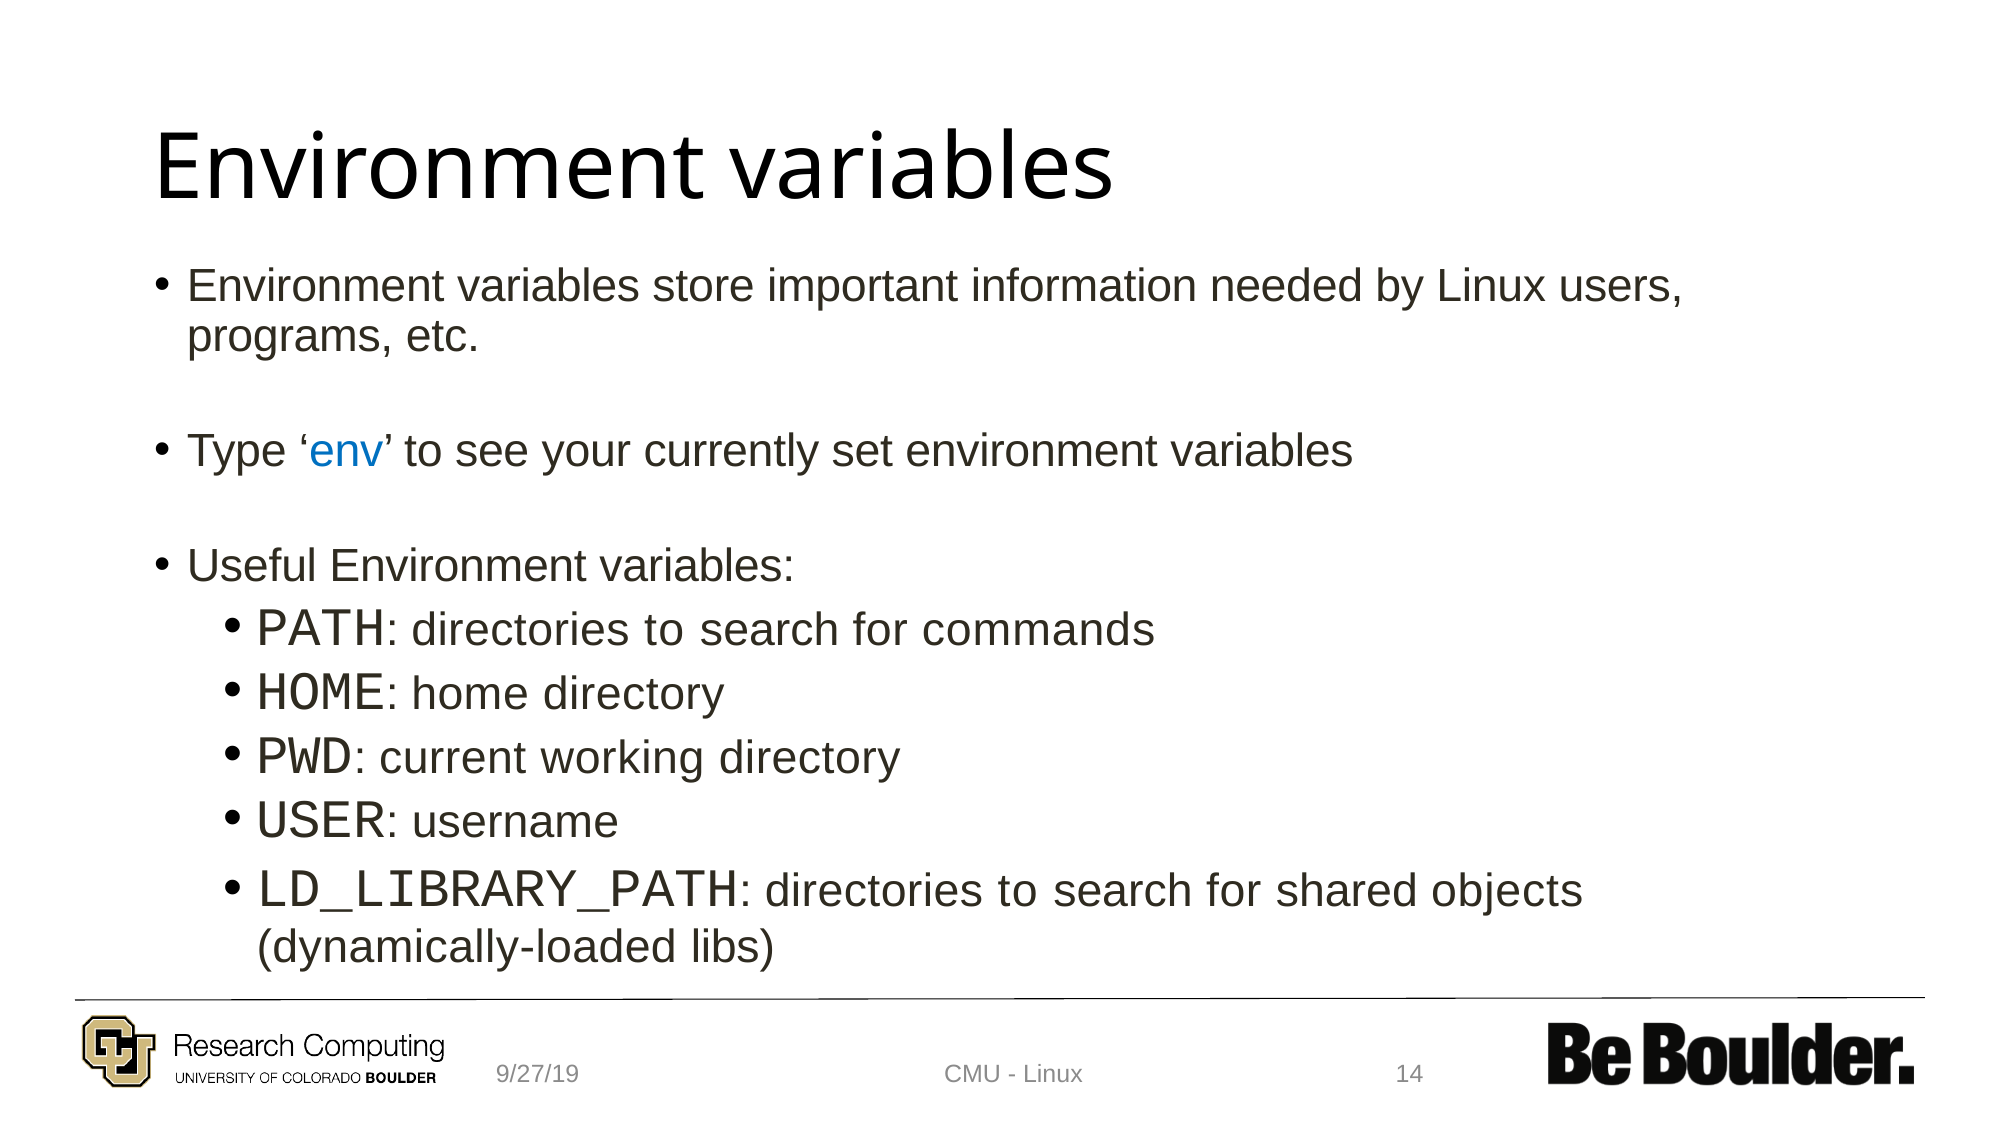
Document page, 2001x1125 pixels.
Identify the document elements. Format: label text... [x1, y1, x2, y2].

footer CMU - Linux [676, 1042, 1352, 1103]
picture [81, 1015, 444, 1088]
picture [1524, 1015, 1938, 1088]
list Environment variables store important information needed by Linux users, programs, etc. Type ‘env’ to see your currently set environment variables Useful Environment variables: PATH: directories to search for commands HOME: home directory PWD: current working directory USER: username LD_LIBRARY_PATH: directories to search for shared objects (dynamically-loaded libs) [137, 253, 1863, 983]
title Environment variables [137, 59, 1863, 253]
slide_number 14 [1380, 1042, 1525, 1103]
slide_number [480, 1042, 615, 1103]
